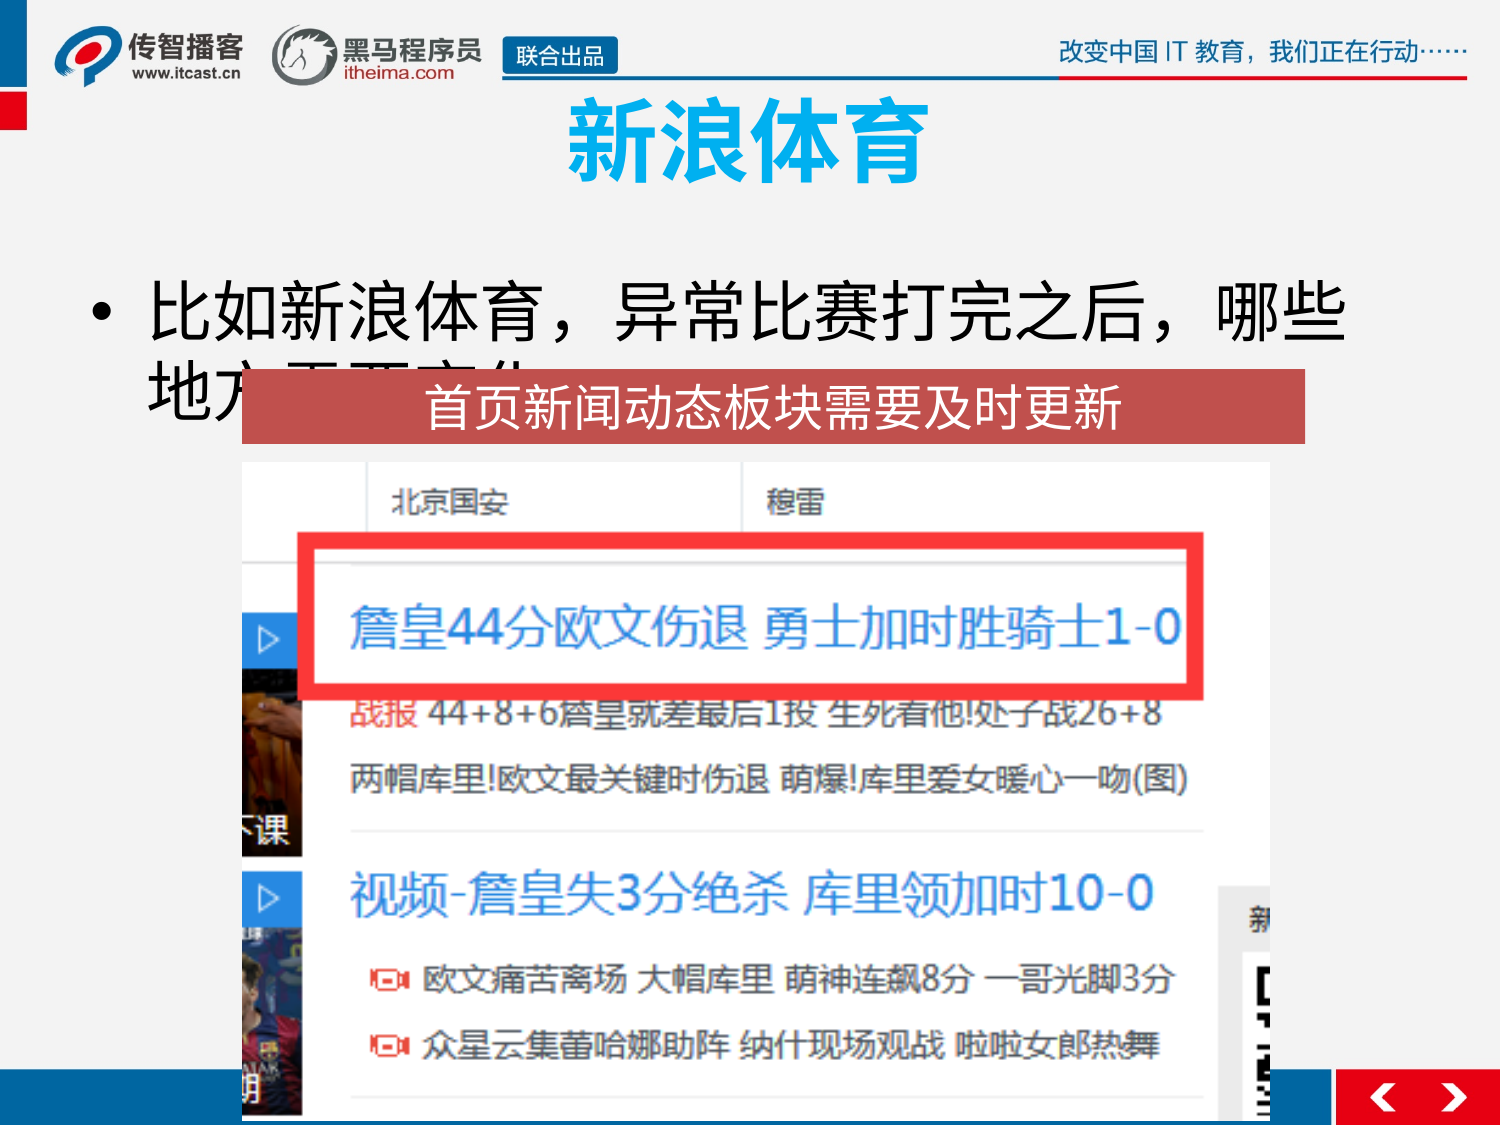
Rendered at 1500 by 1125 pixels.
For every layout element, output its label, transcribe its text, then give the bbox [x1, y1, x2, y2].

list 比如新浪体育，异常比赛打完之后，哪些地方需要变化： [75, 262, 1425, 1005]
picture [0, 0, 1500, 1125]
text_box 首页新闻动态板块需要及时更新 [242, 369, 1306, 444]
title 新浪体育 [75, 45, 1425, 233]
